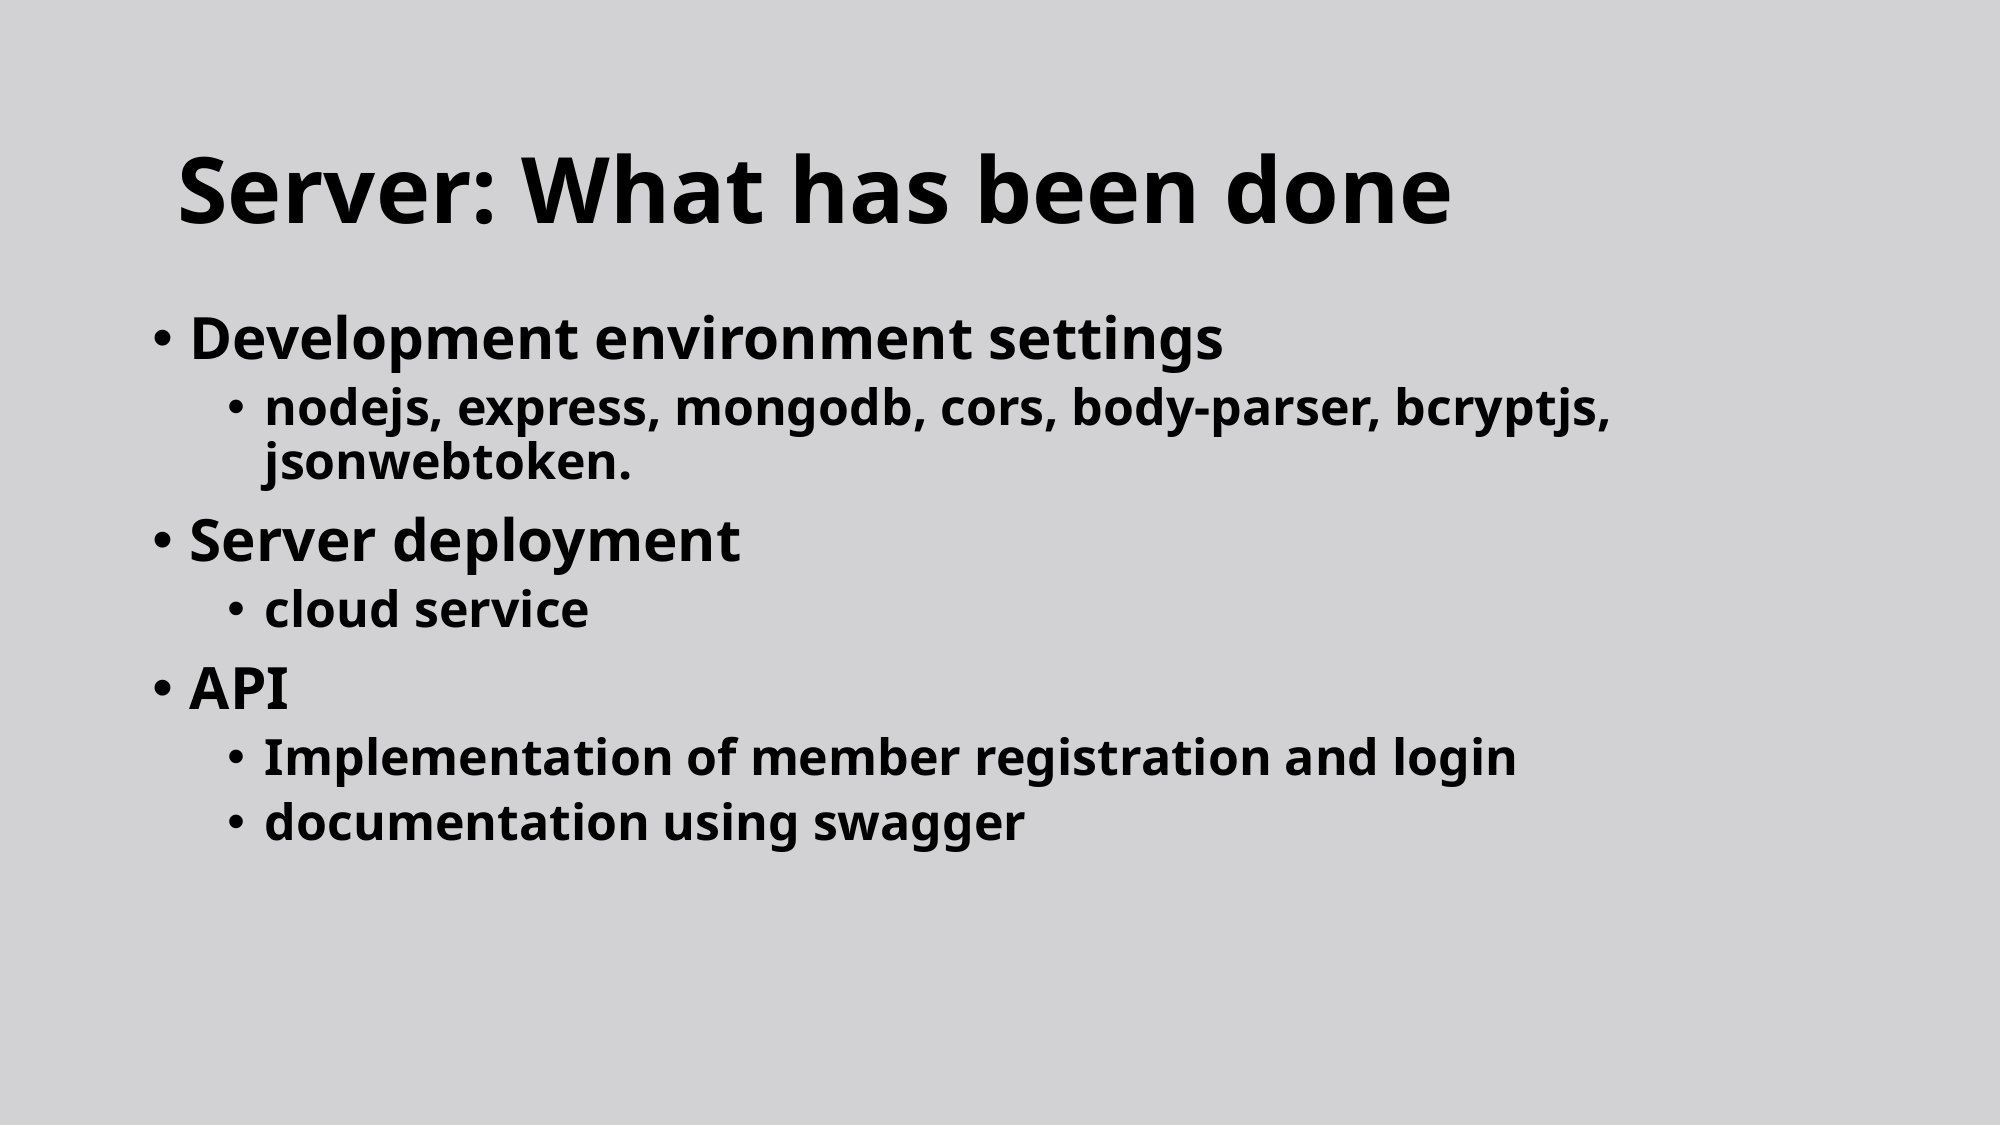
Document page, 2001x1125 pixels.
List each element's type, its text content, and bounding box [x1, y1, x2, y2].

list Development environment settings nodejs, express, mongodb, cors, body-parser, bcryptjs, jsonwebtoken. Server deployment cloud service API Implementation of member registration and login documentation using swagger [137, 301, 1863, 1016]
text_box Server: What has been done [162, 84, 1888, 303]
